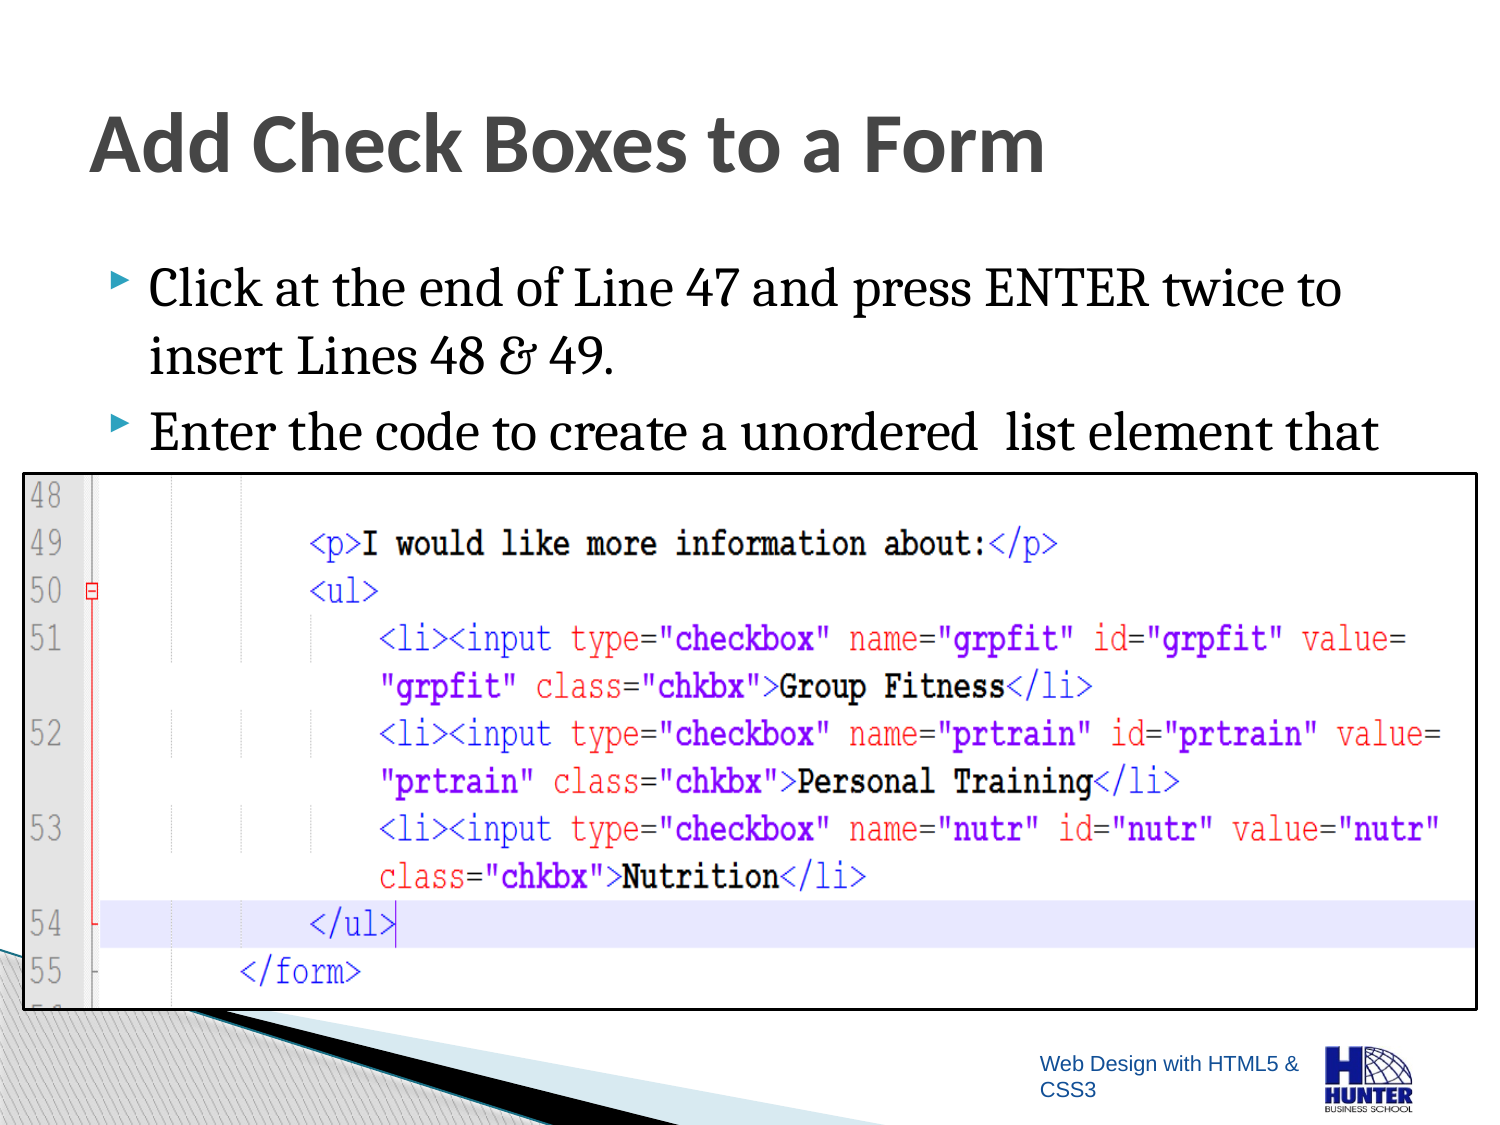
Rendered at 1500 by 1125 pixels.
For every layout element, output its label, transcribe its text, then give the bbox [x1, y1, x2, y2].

picture [1325, 1046, 1413, 1113]
picture [24, 474, 1476, 1008]
title Add Check Boxes to a Form [75, 45, 1425, 233]
list Click at the end of Line 47 and press ENTER twice to insert Lines 48 & 49. Enter the code to create a unordered list element that contains checkbox input elements. [75, 243, 1425, 472]
